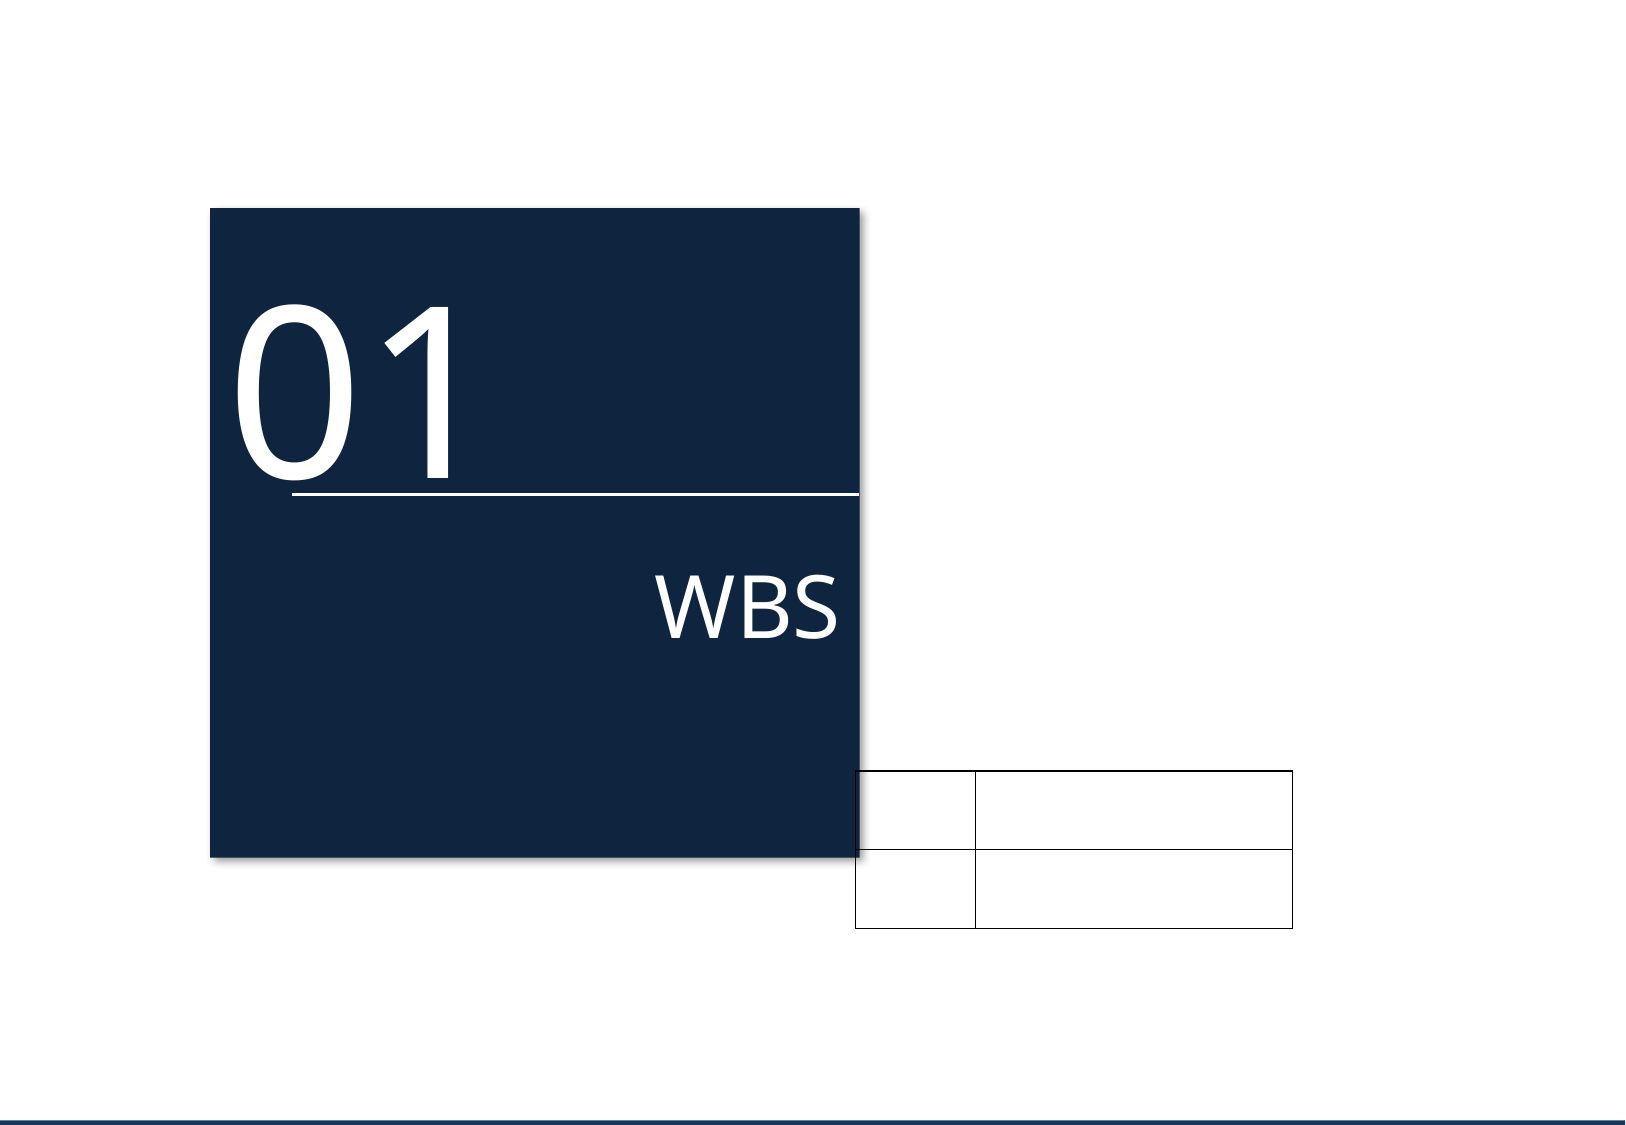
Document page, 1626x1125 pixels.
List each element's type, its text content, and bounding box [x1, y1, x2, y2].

table_header [856, 772, 975, 849]
text_box [210, 208, 860, 858]
text_box WBS [288, 543, 857, 771]
table_cell [976, 850, 1292, 928]
table_header [976, 772, 1292, 849]
table_cell [856, 850, 975, 928]
text_box 01 [211, 231, 613, 538]
